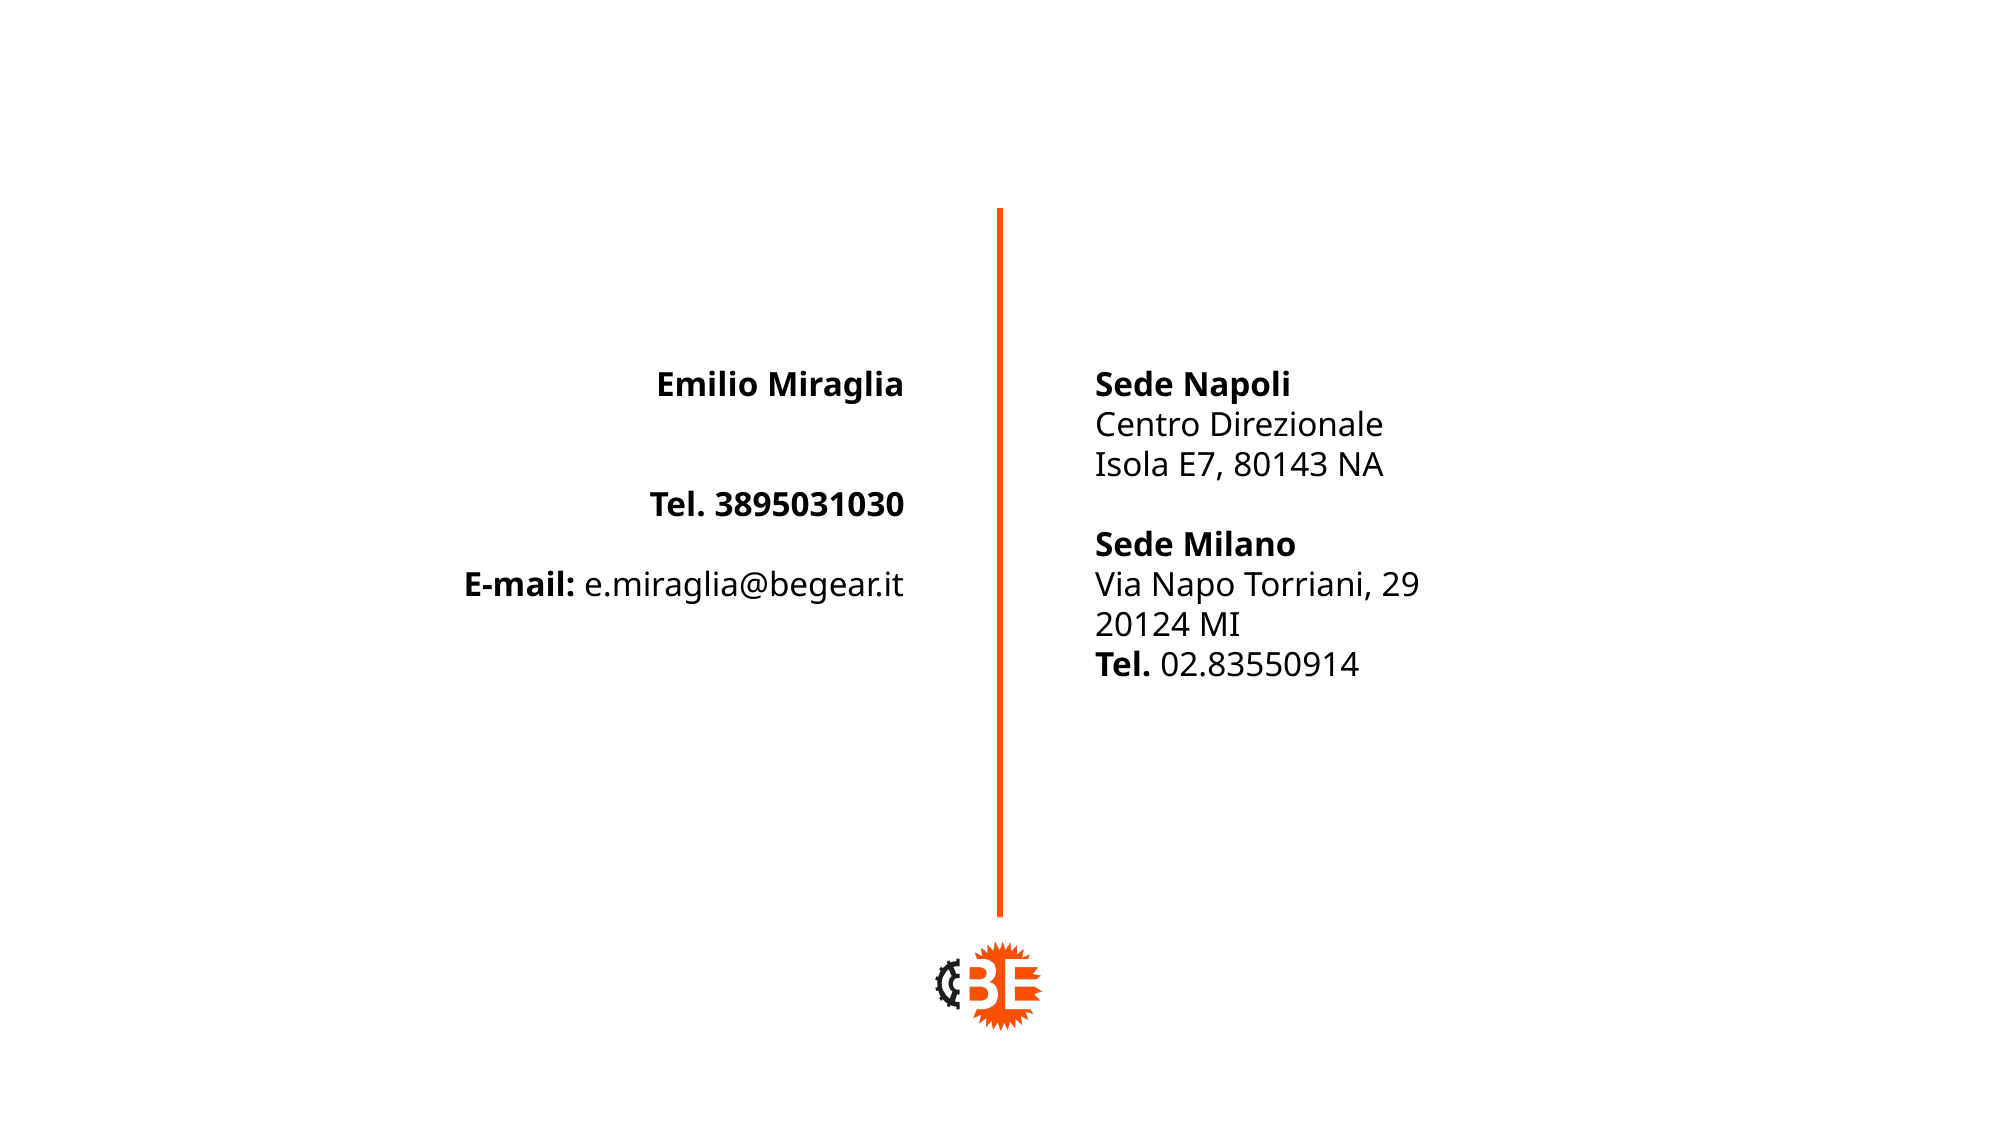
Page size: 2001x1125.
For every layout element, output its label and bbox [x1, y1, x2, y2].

picture [919, 916, 1058, 1056]
text_box [377, 356, 1681, 695]
